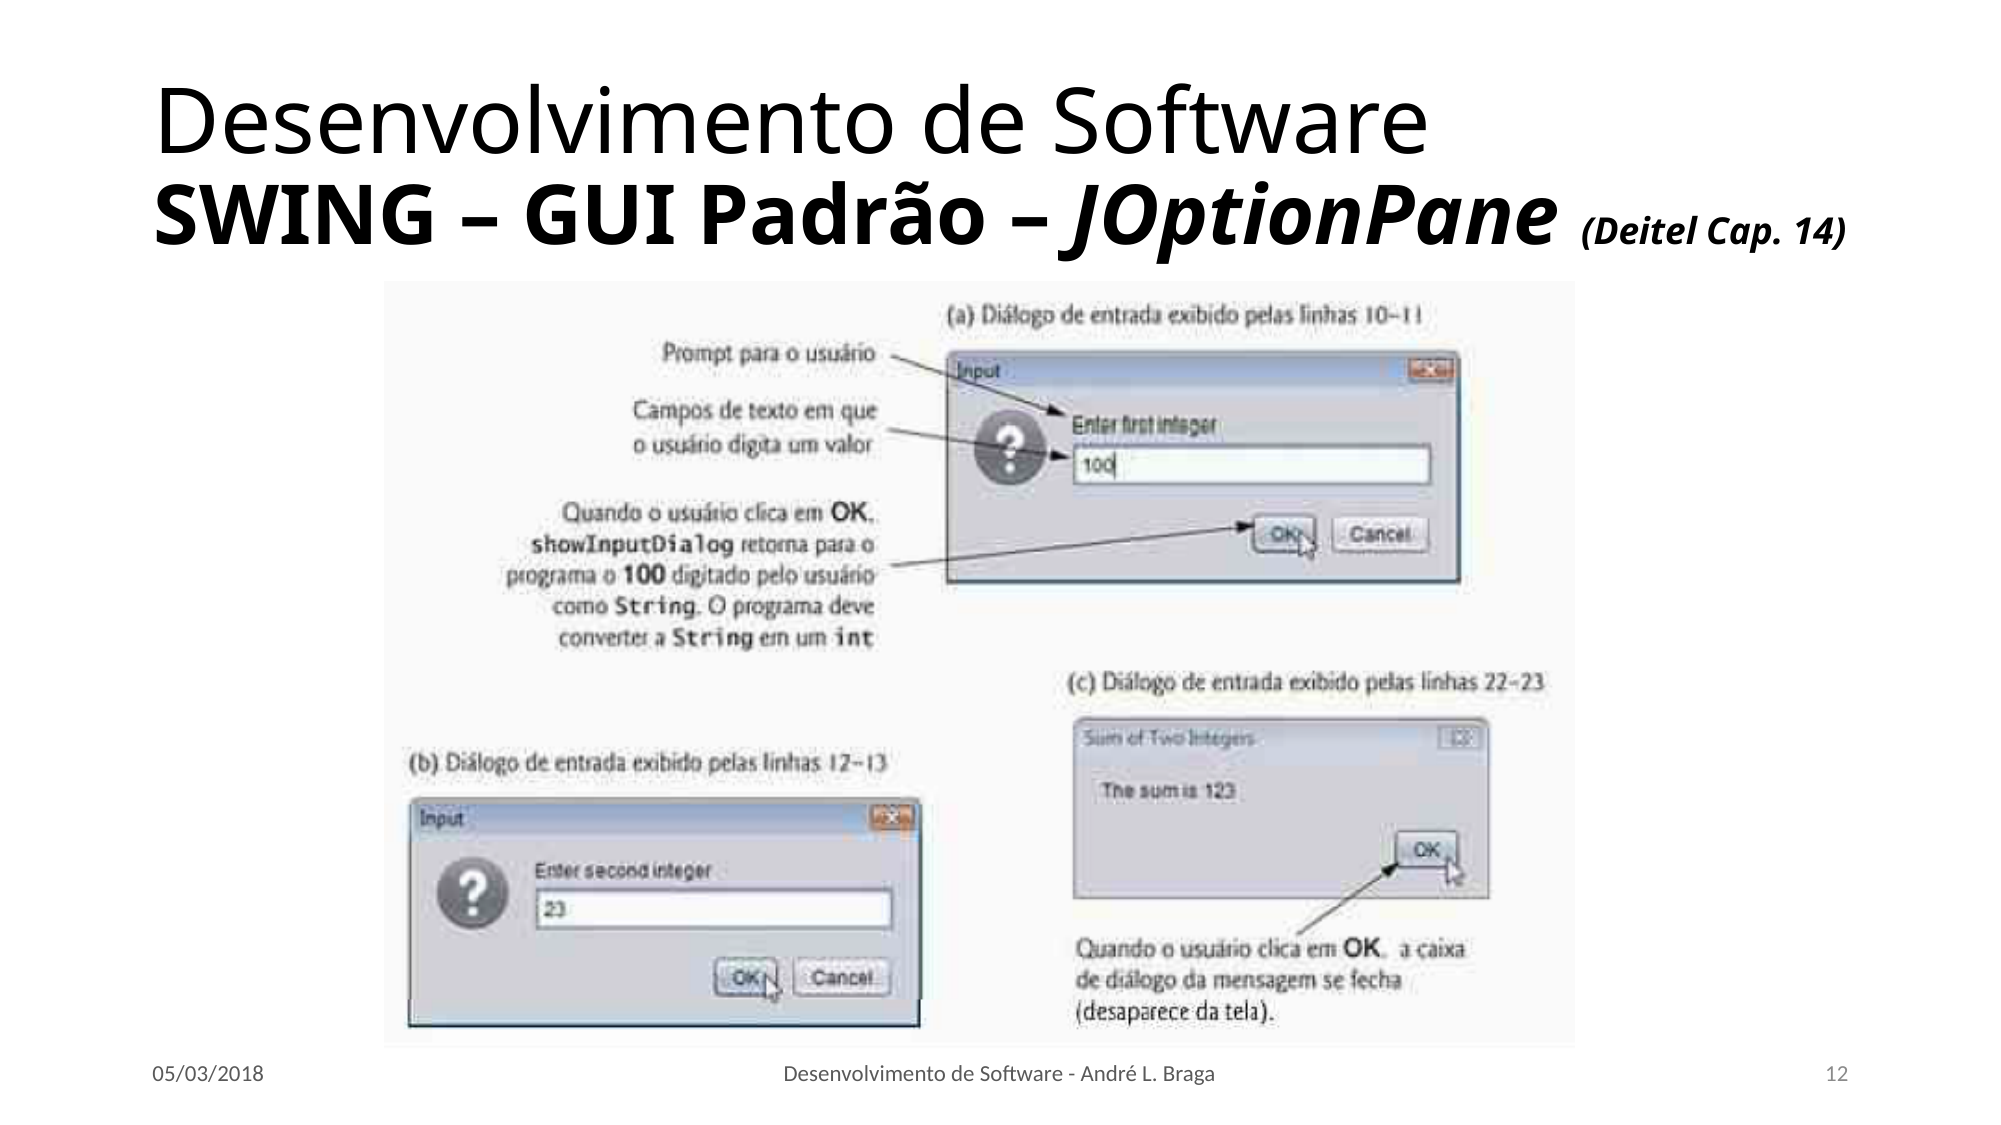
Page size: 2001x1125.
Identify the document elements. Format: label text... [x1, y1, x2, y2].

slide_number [137, 1042, 588, 1103]
footer Desenvolvimento de Software - André L. Braga [662, 1050, 1338, 1103]
slide_number 12 [1413, 1042, 1864, 1103]
picture [384, 281, 1575, 1050]
title Desenvolvimento de Software SWING – GUI Padrão – JOptionPane (Deitel Cap. 14) [138, 60, 1864, 278]
